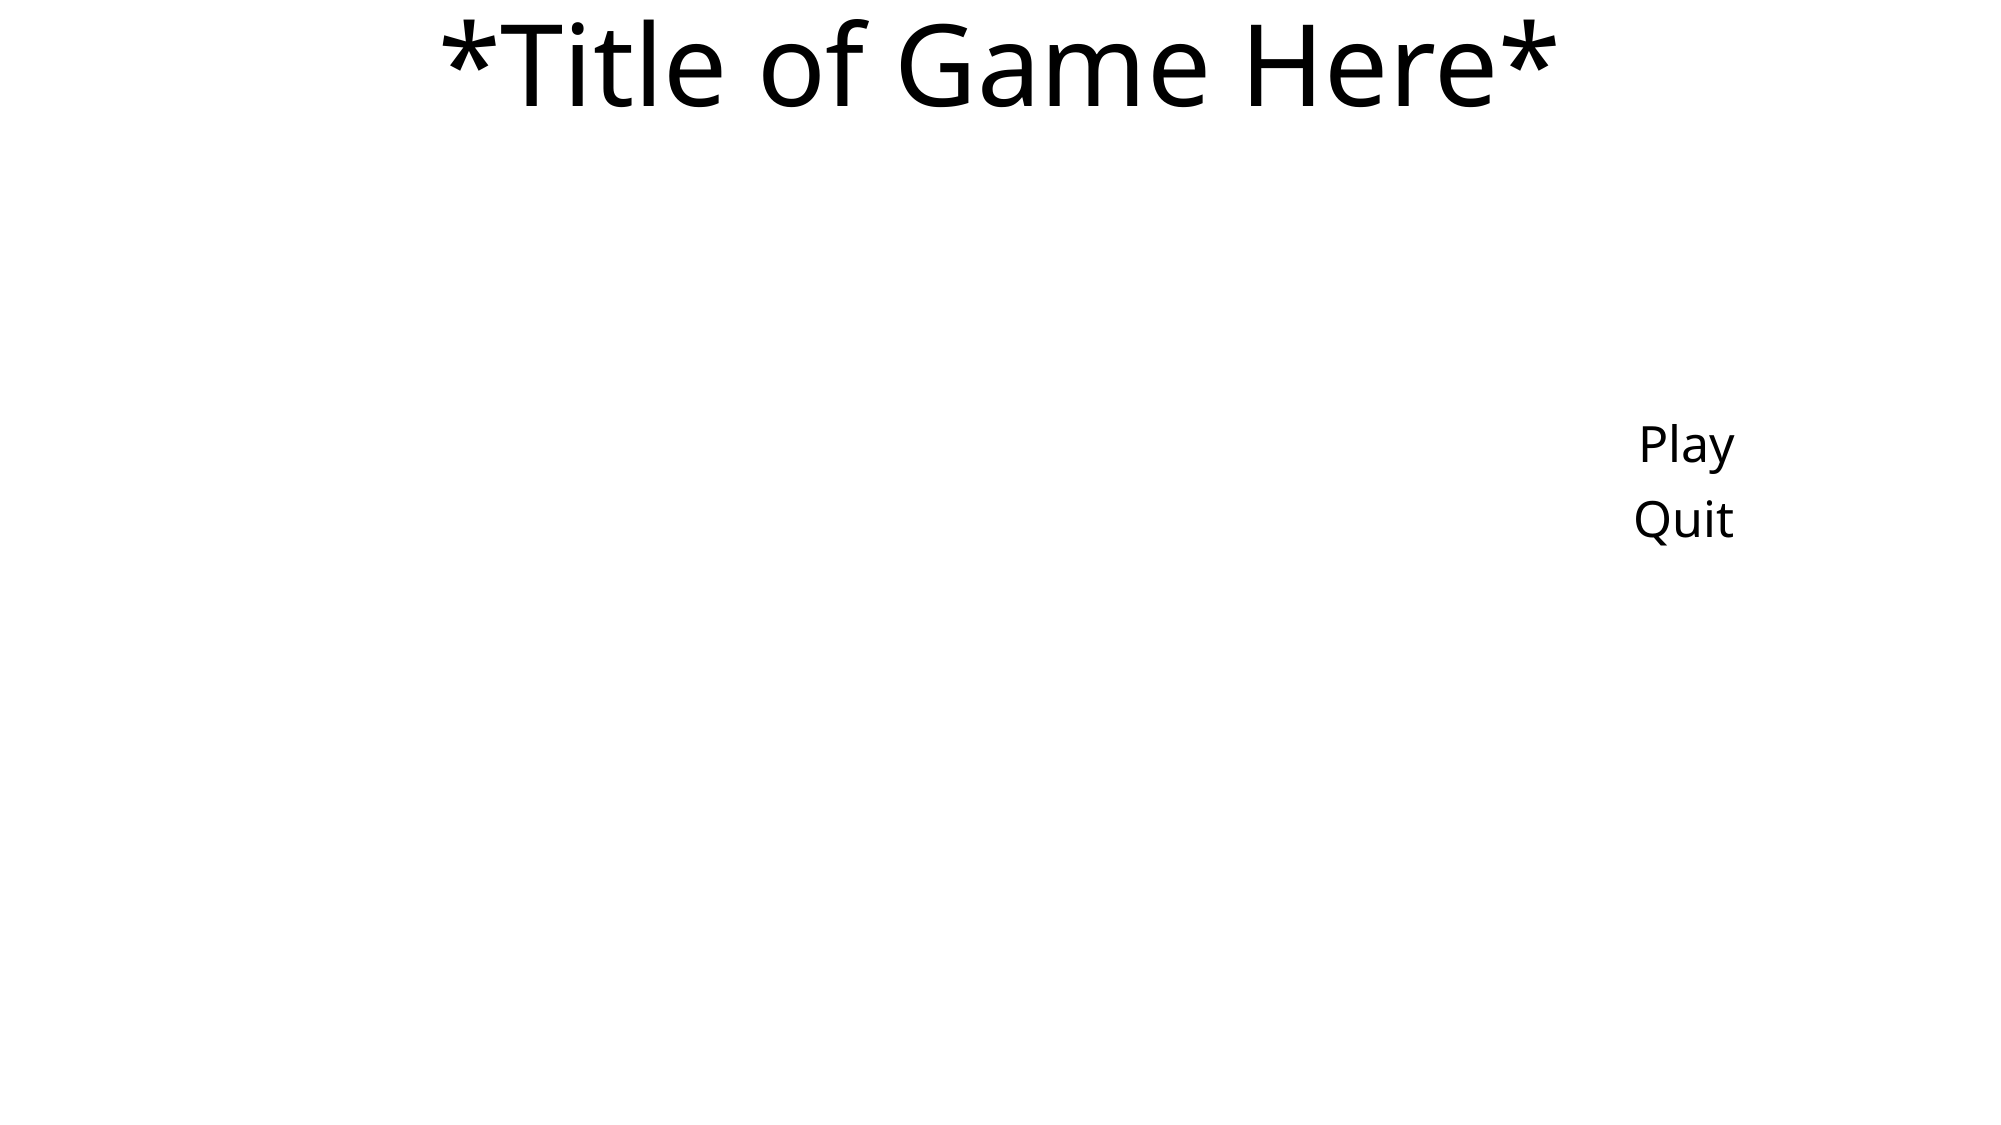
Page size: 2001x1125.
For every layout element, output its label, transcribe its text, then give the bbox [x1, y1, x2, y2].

title *Title of Game Here* [249, 0, 1750, 139]
subtitle Play Quit [249, 412, 1750, 684]
